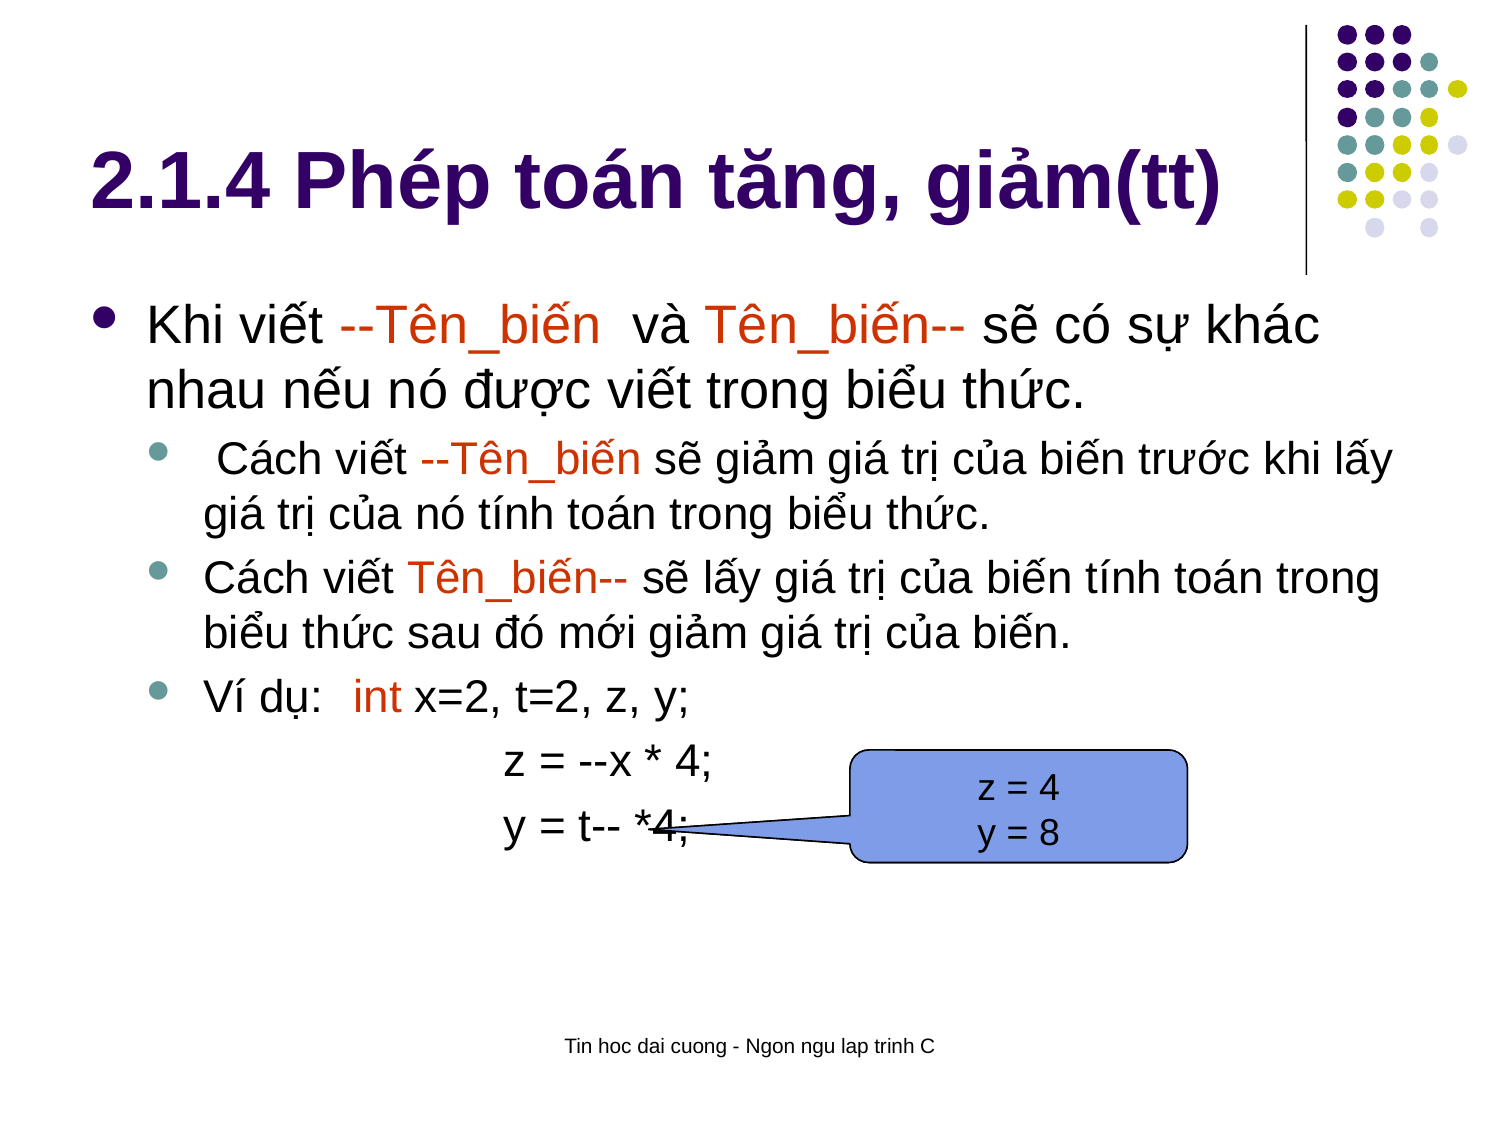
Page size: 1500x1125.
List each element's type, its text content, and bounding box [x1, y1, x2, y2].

footer Tin hoc dai cuong - Ngon ngu lap trinh C [512, 1024, 988, 1101]
text_box z = 4 y = 8 [648, 749, 1188, 863]
list Khi viết --Tên_biến và Tên_biến-- sẽ có sự khác nhau nếu nó được viết trong biểu thức. Cách viết --Tên_biến sẽ giảm giá trị của biến trước khi lấy giá trị của nó tính toán trong biểu thức. Cách viết Tên_biến-- sẽ lấy giá trị của biến tính toán trong biểu thức sau đó mới giảm giá trị của biến. Ví dụ: int x=2, t=2, z, y; z = --x * 4; y = t-- *4; [75, 282, 1425, 1006]
title 2.1.4 Phép toán tăng, giảm(tt) [75, 20, 1313, 233]
